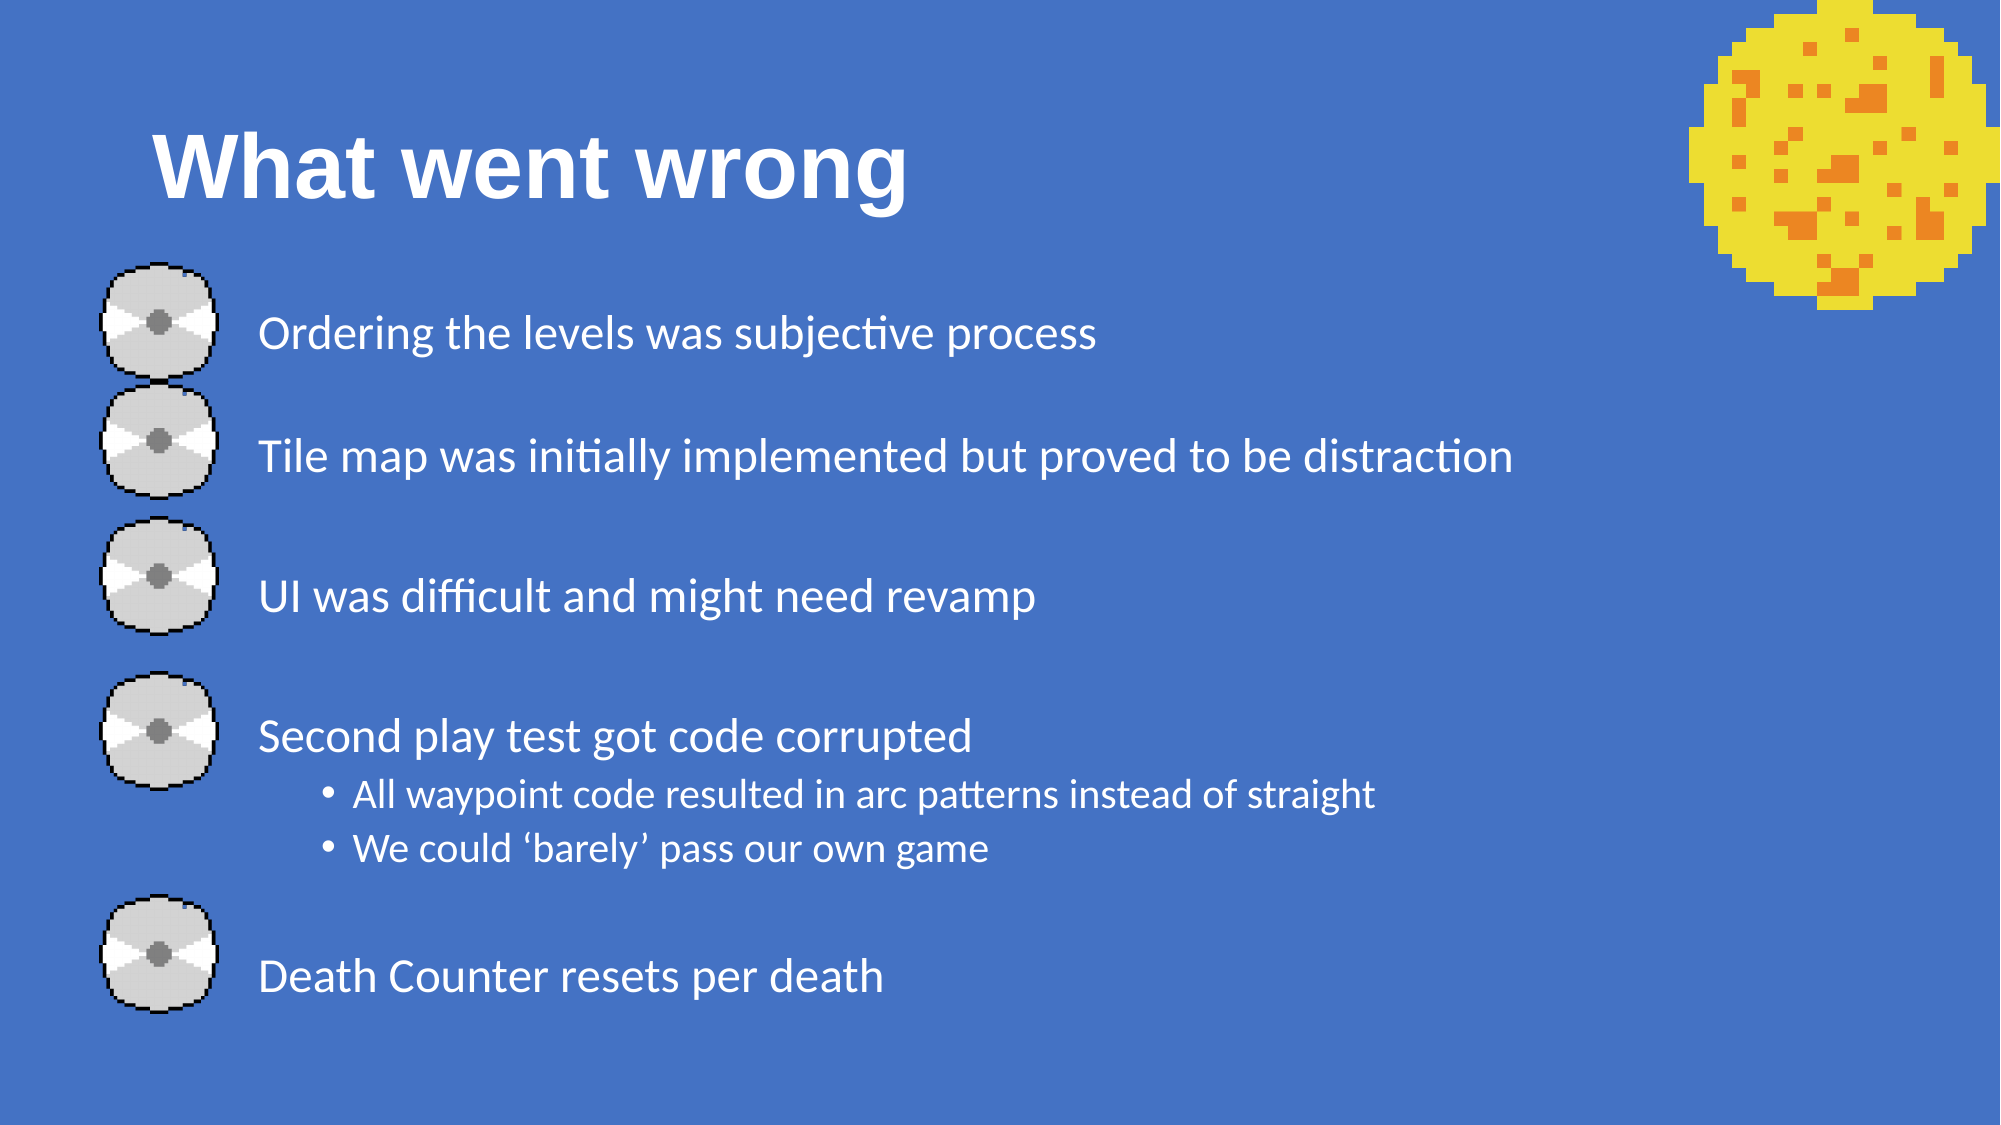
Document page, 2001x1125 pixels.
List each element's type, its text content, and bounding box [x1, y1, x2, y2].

picture [99, 894, 219, 1014]
picture [99, 671, 219, 791]
title What went wrong [137, 59, 1684, 278]
picture [99, 516, 219, 636]
list Ordering the levels was subjective process Tile map was initially implemented but proved to be distraction UI was difficult and might need revamp Second play test got code corrupted All waypoint code resulted in arc patterns instead of straight We could ‘barely’ pass our own game Death Counter resets per death [243, 299, 1969, 1014]
picture [99, 262, 219, 501]
picture [1689, 0, 2000, 311]
